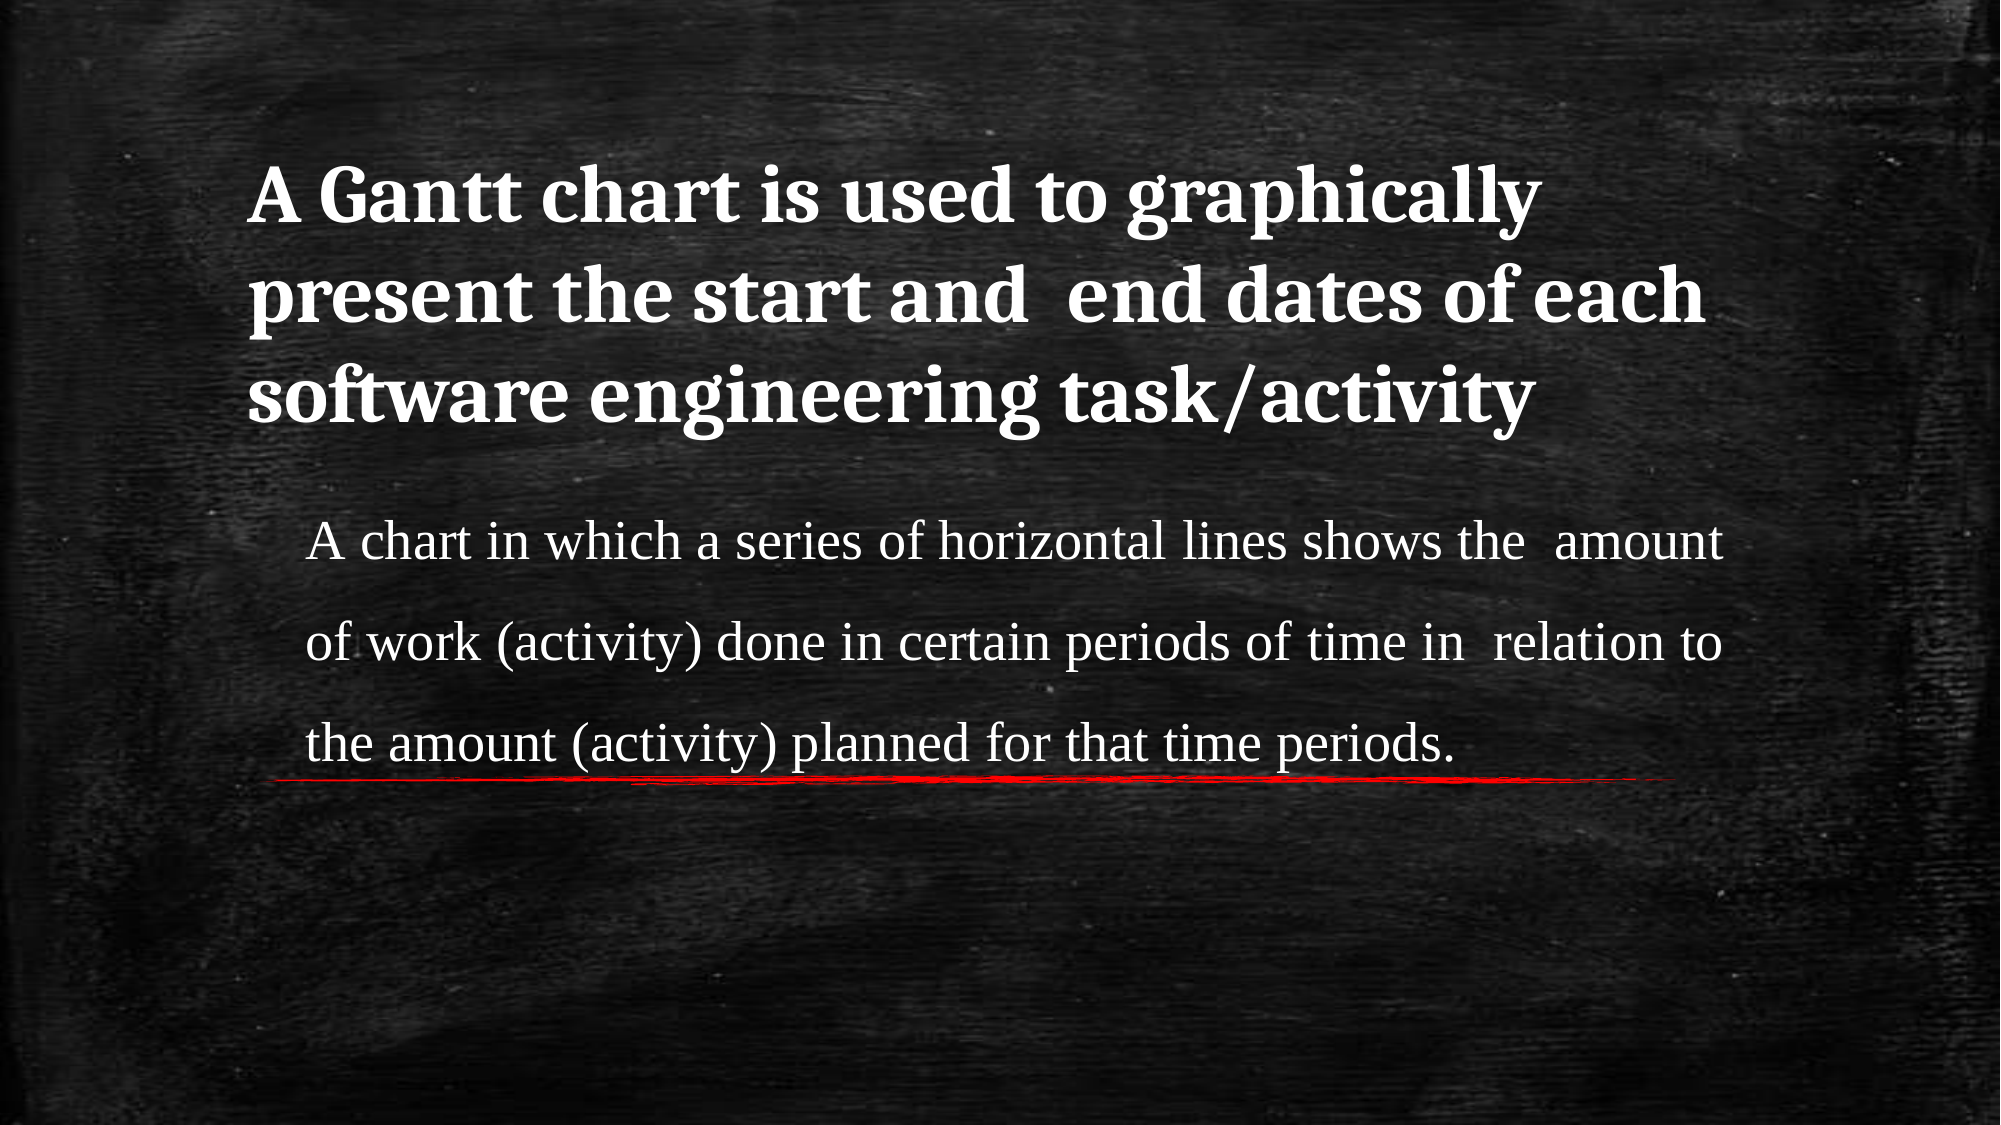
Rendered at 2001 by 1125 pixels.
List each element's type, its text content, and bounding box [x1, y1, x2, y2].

text_box A chart in which a series of horizontal lines shows the amount of work (activity) done in certain periods of time in relation to the amount (activity) planned for that time periods. [261, 467, 1763, 773]
text_box [656, 781, 809, 786]
title A Gantt chart is used to graphically present the start and end dates of each software engineering task/activity [247, 137, 1733, 440]
text_box [259, 775, 1617, 785]
picture [0, 0, 2000, 1125]
